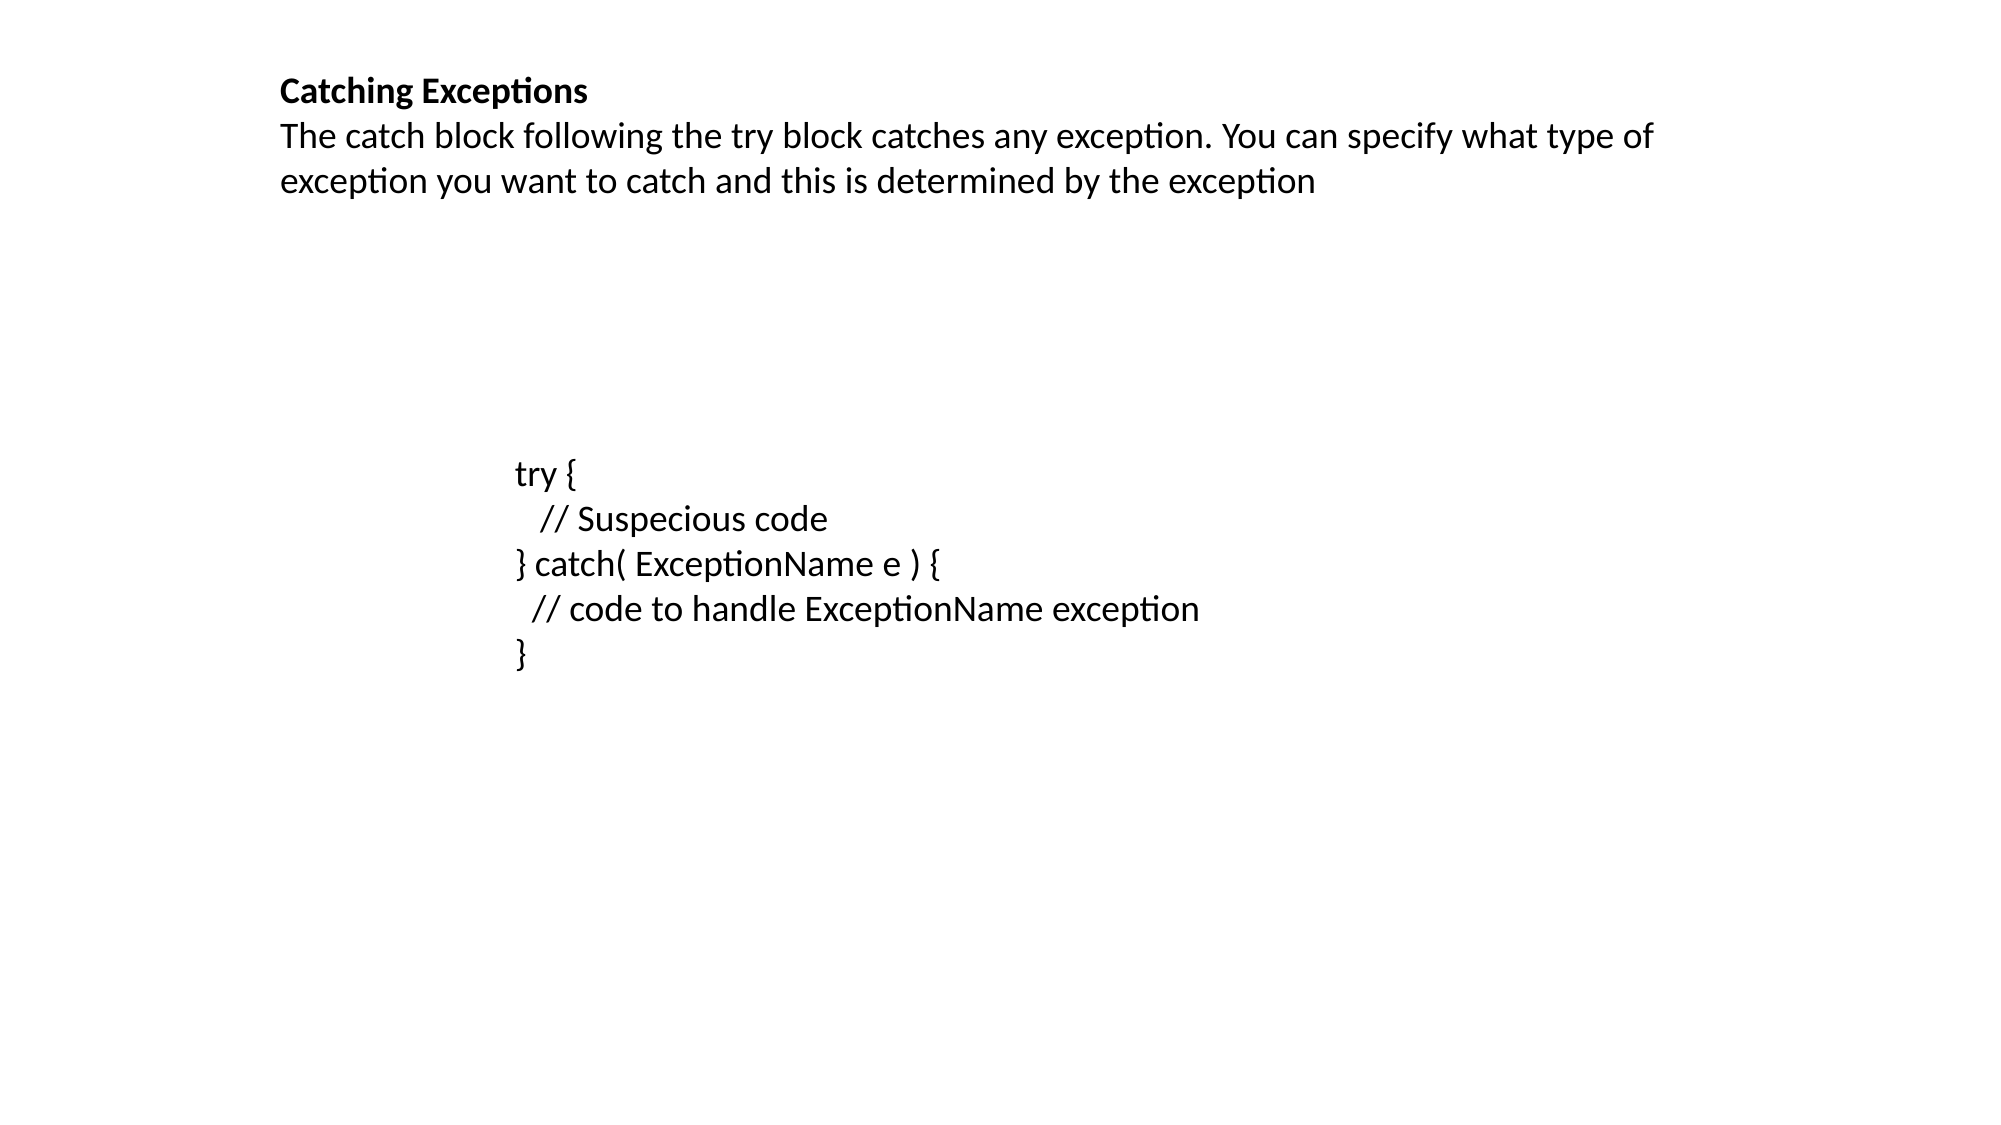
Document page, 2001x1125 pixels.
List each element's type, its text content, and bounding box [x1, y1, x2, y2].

text_box try { // Suspecious code } catch( ExceptionName e ) { // code to handle ExceptionName exception } [500, 441, 1500, 681]
text_box Catching Exceptions The catch block following the try block catches any exception. You can specify what type of exception you want to catch and this is determined by the exception [265, 58, 1798, 209]
